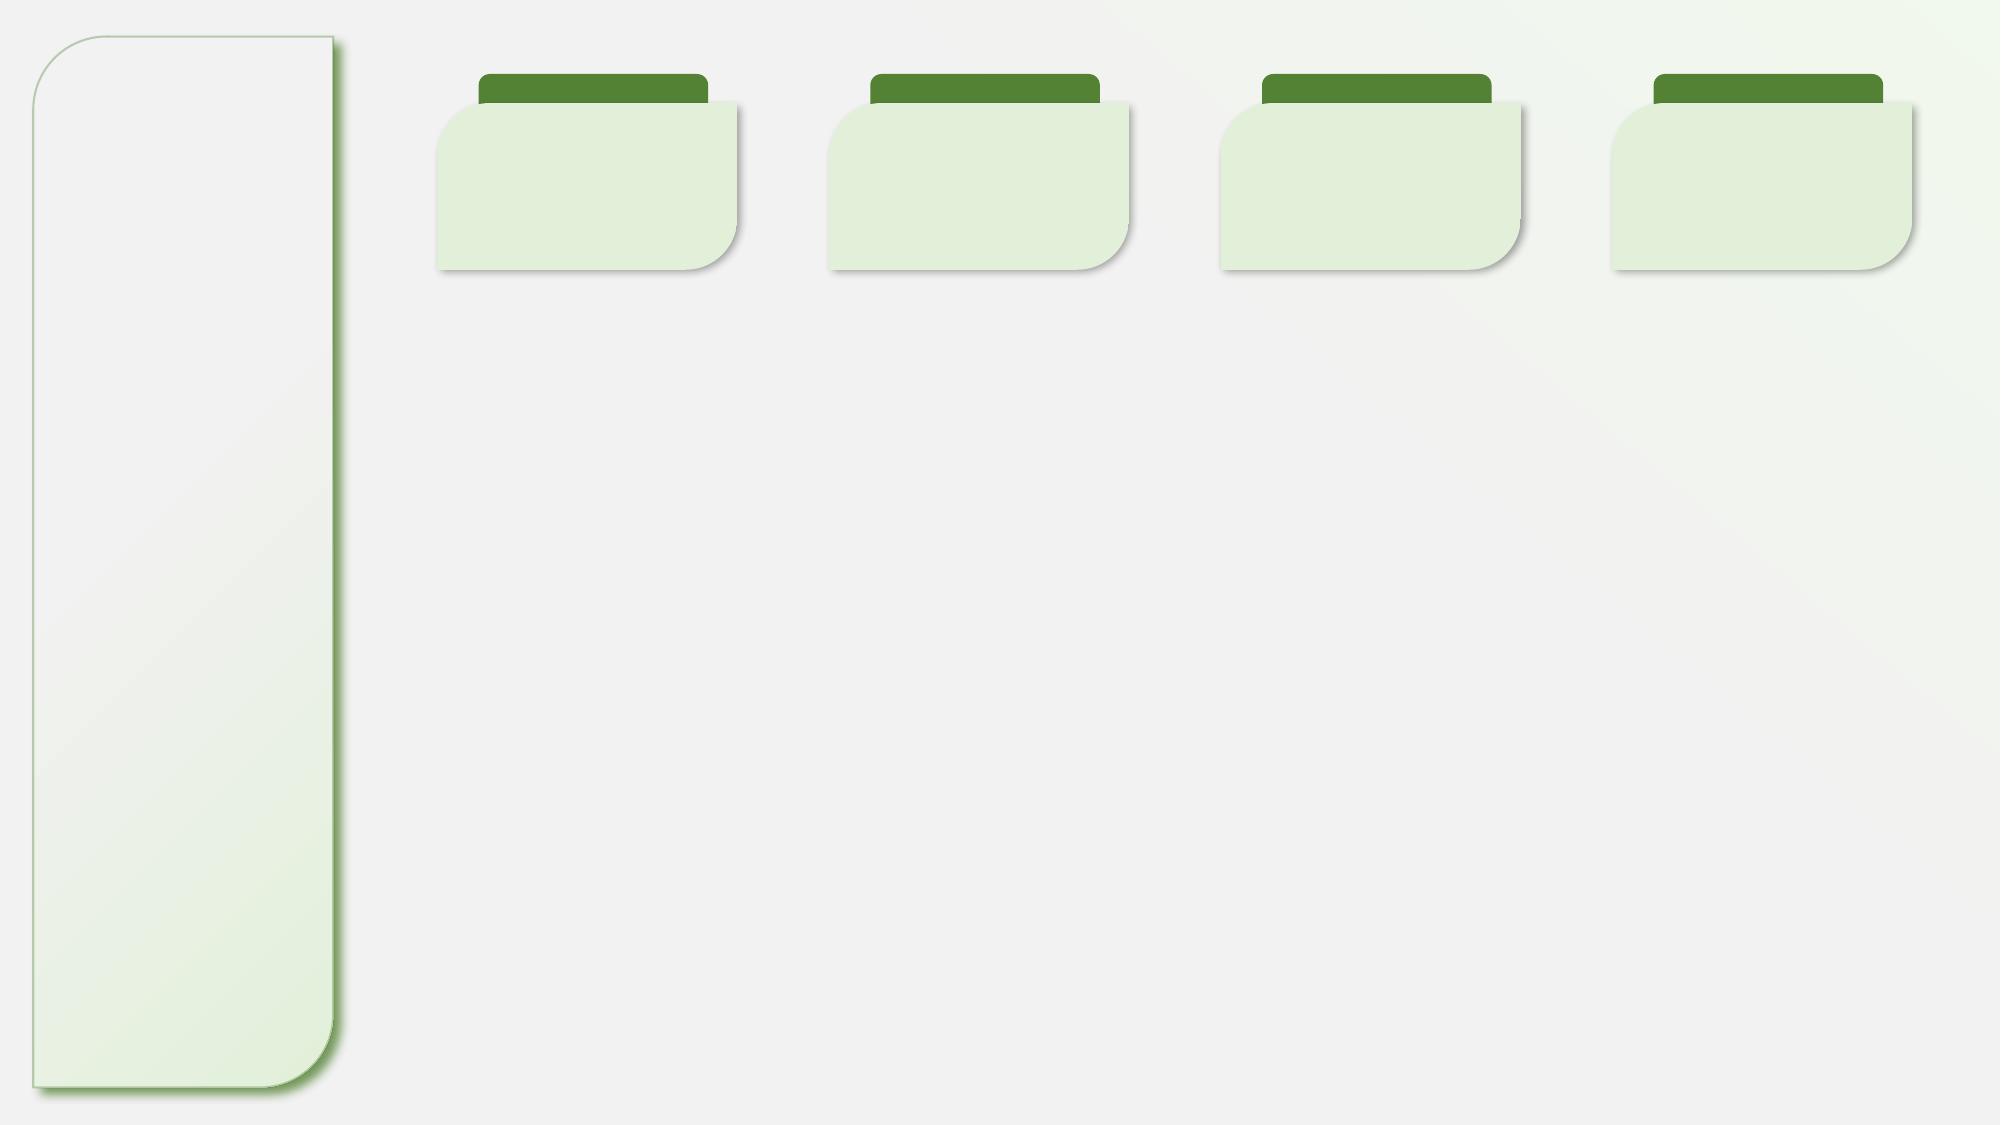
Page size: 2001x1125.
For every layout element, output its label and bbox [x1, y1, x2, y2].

text_box [1612, 73, 1913, 270]
text_box [829, 73, 1130, 270]
text_box [437, 73, 738, 270]
text_box [32, 35, 335, 1089]
text_box [1220, 73, 1521, 270]
